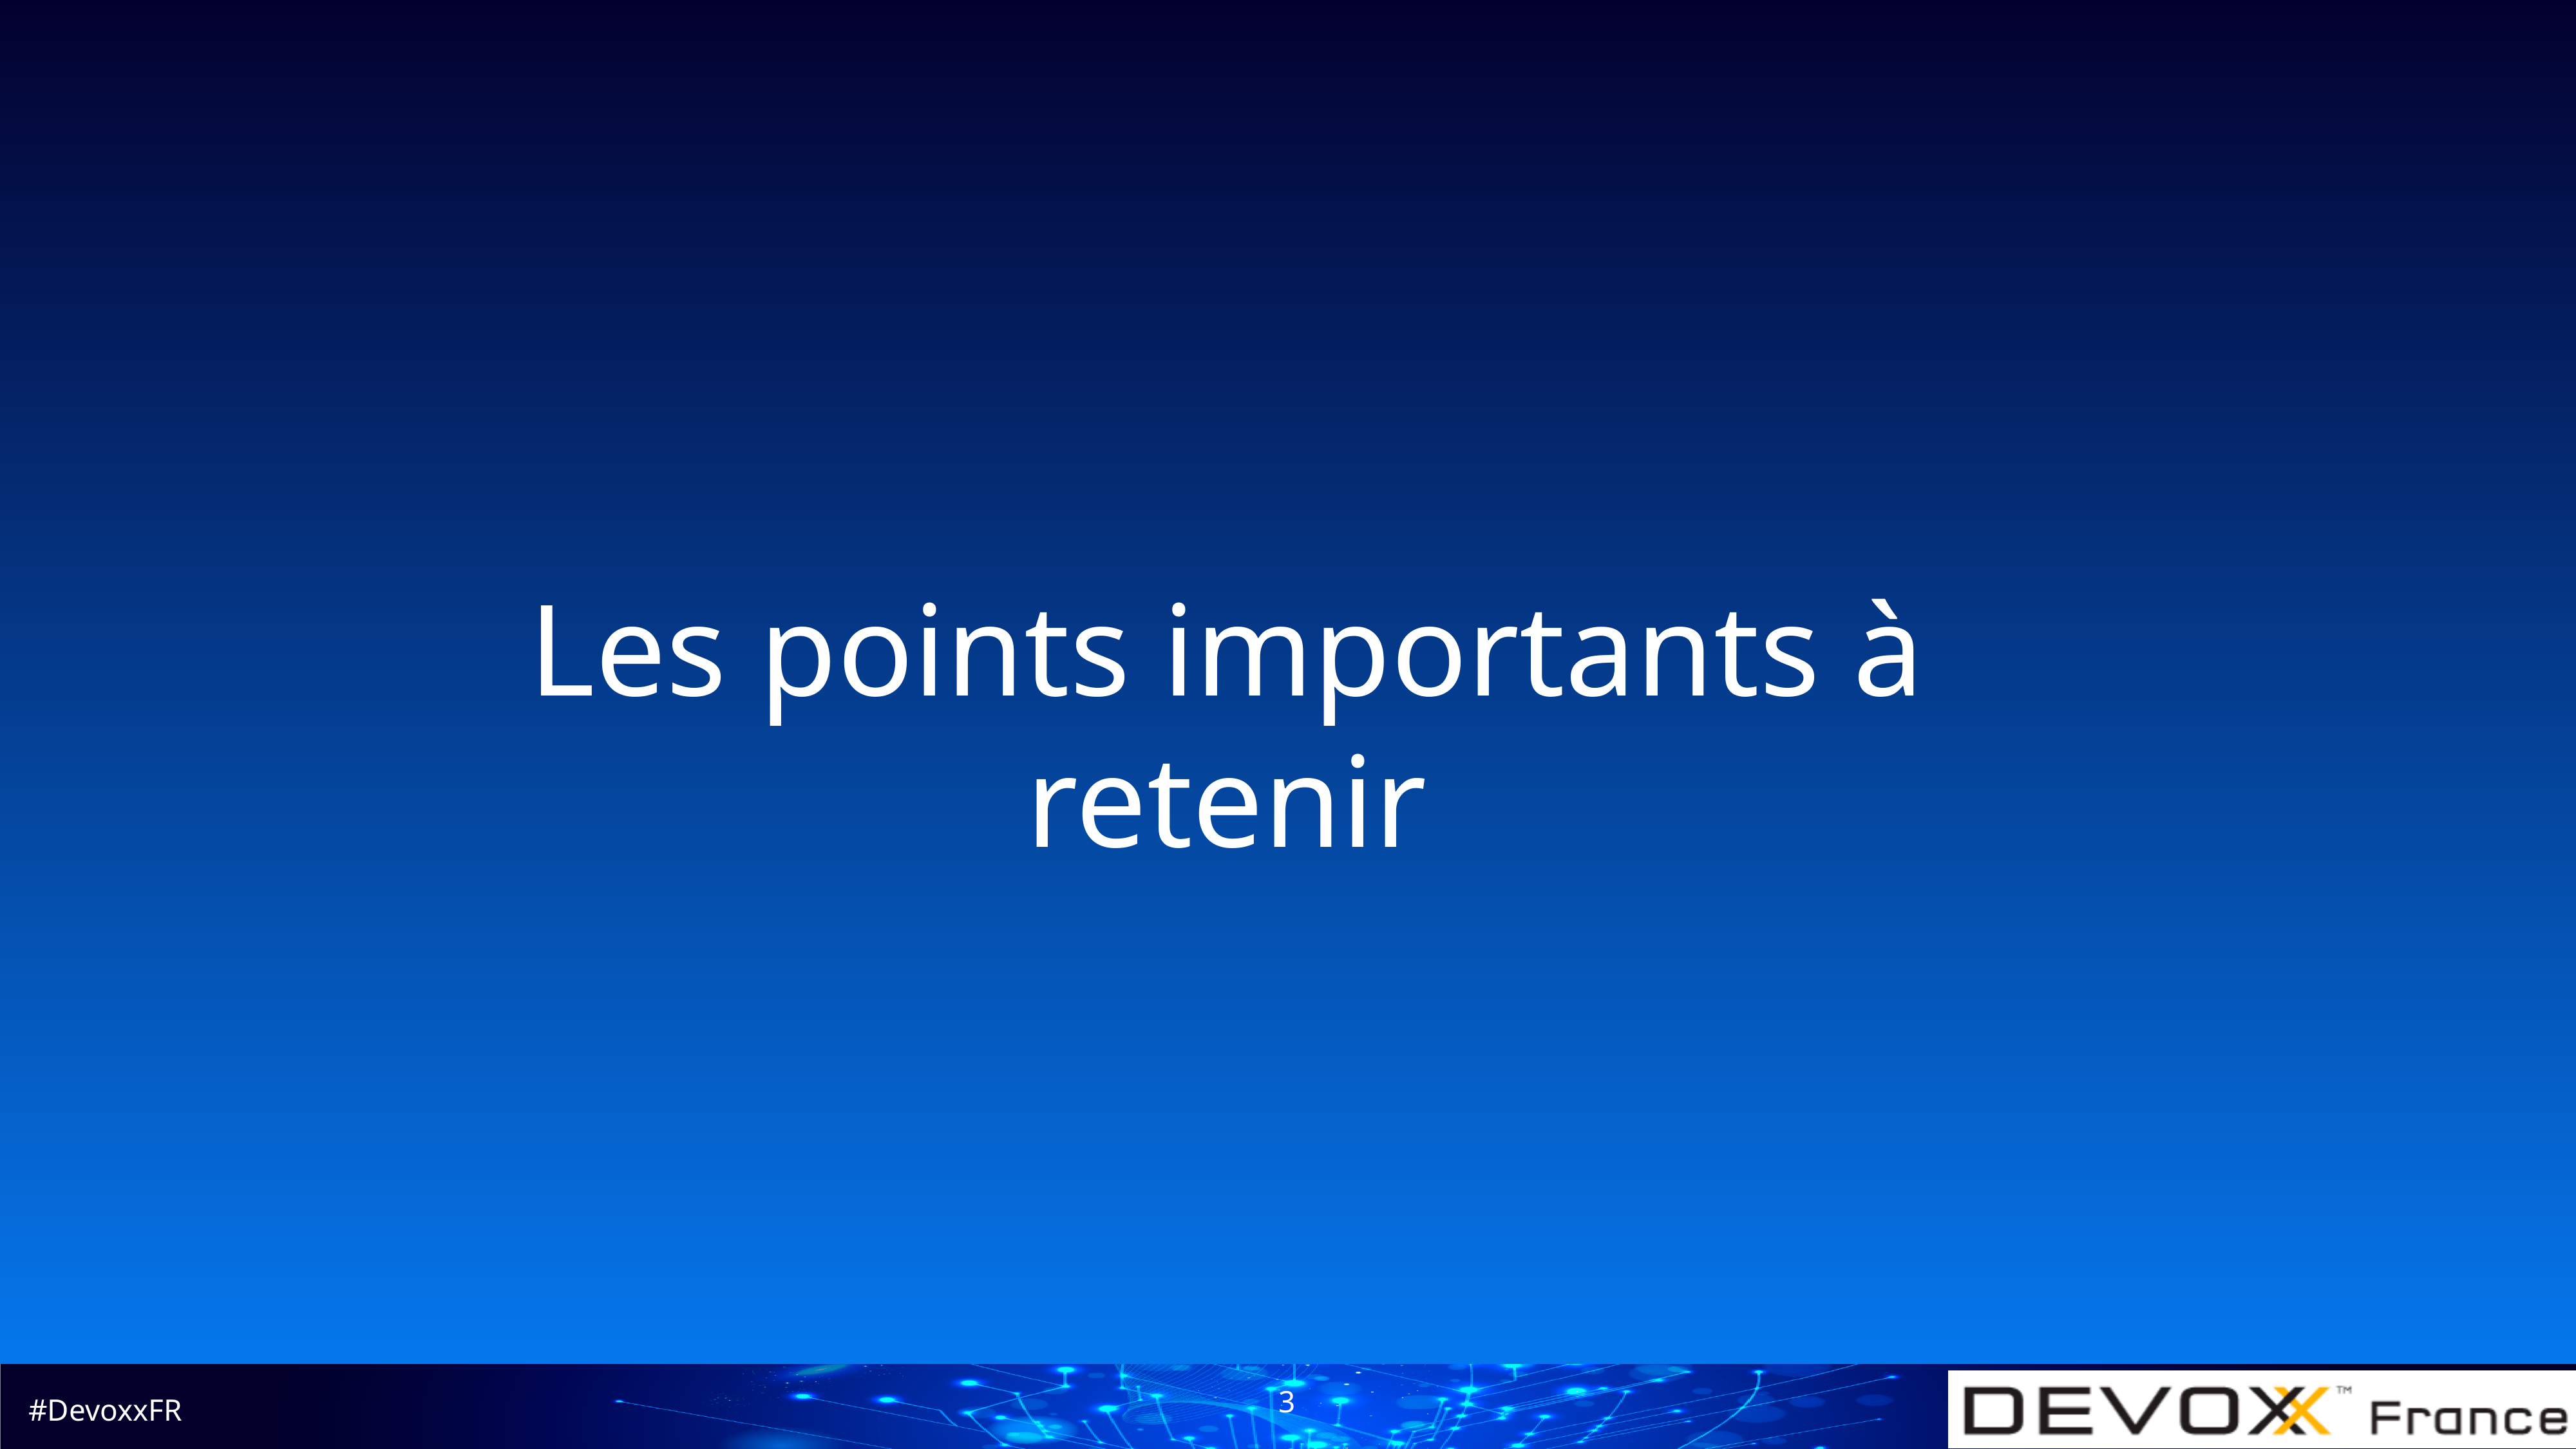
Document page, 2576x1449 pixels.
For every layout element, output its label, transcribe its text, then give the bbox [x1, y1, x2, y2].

slide_number 3 [1264, 1375, 1310, 1427]
picture [1306, 1429, 1314, 1433]
title Les points importants à retenir [401, 560, 2052, 882]
picture [0, 1364, 2576, 1449]
